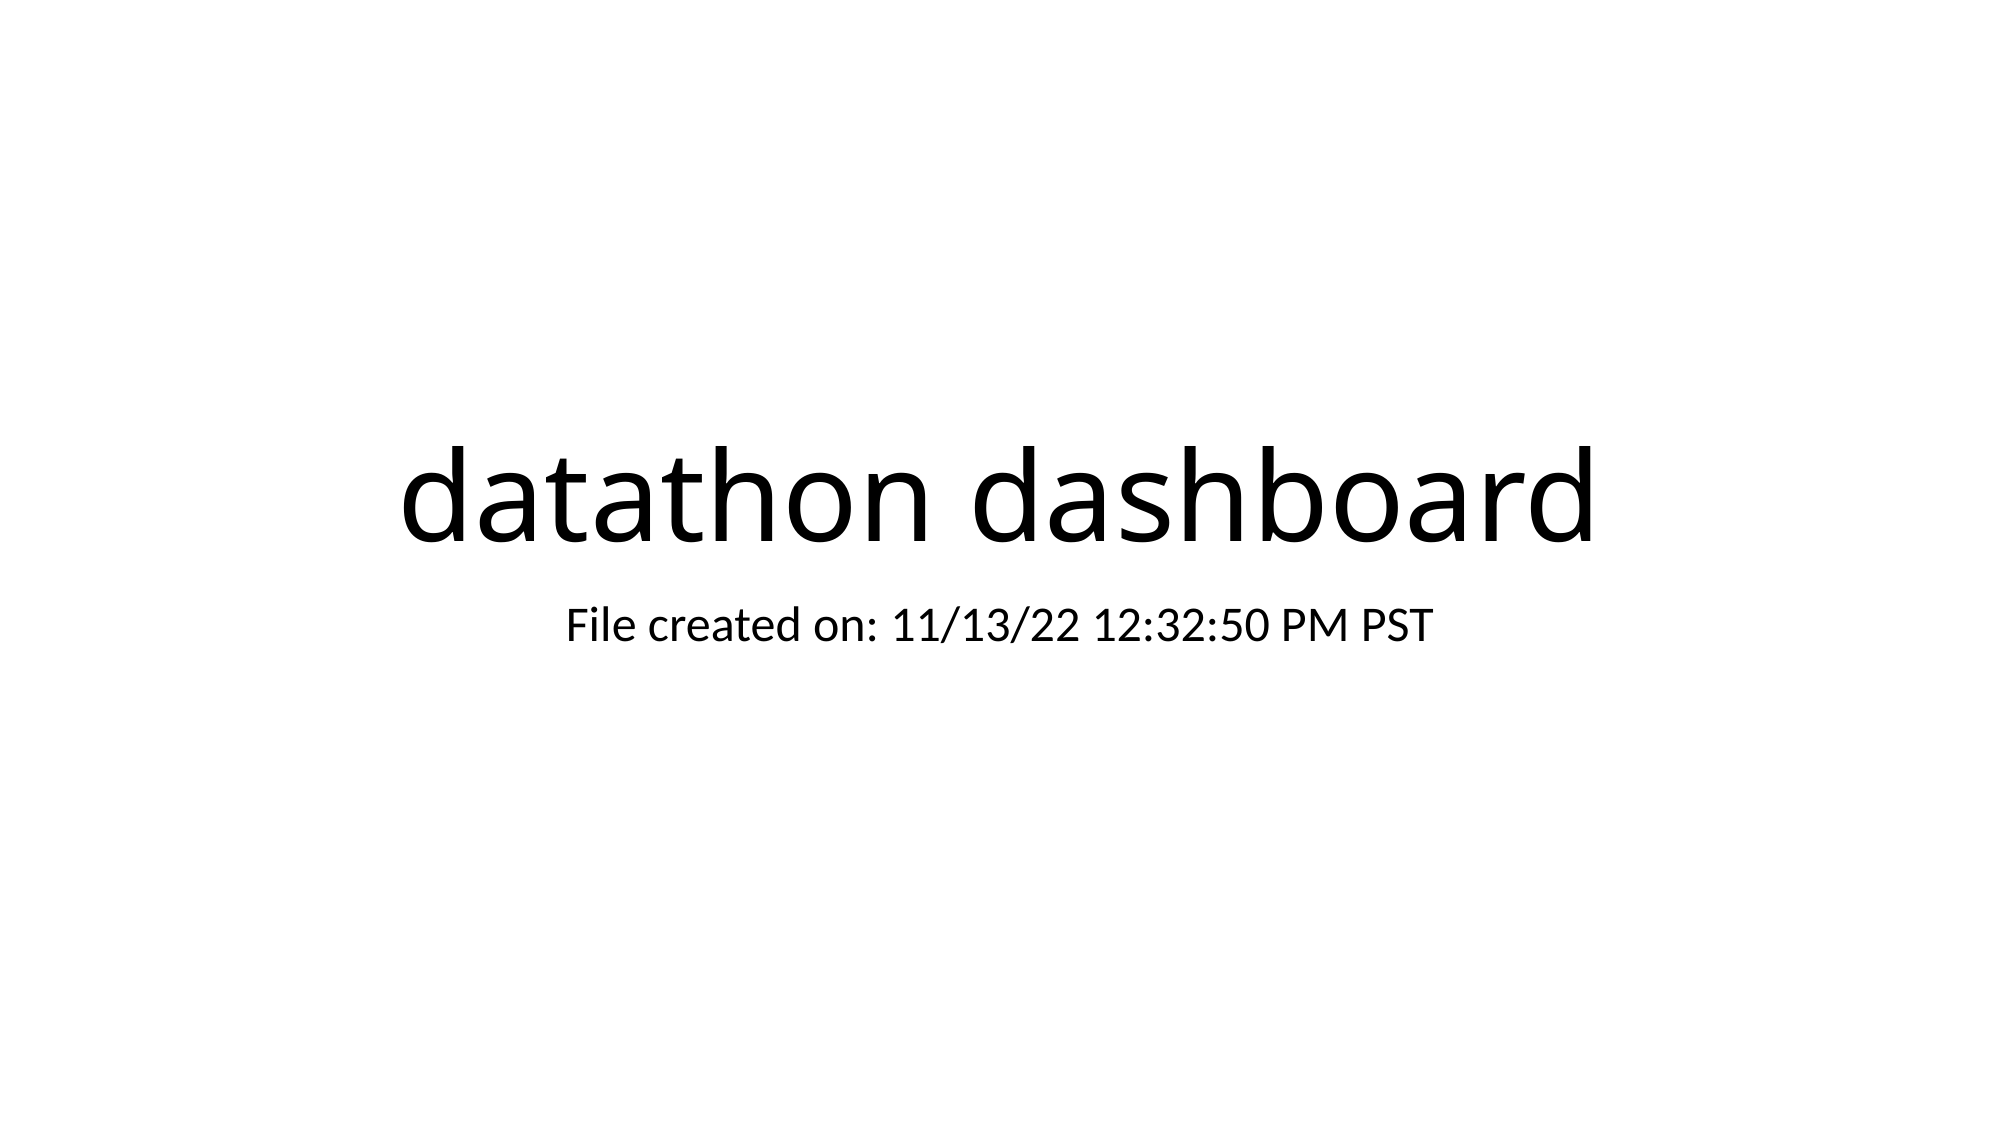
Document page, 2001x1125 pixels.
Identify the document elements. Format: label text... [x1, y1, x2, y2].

subtitle File created on: 11/13/22 12:32:50 PM PST [249, 590, 1750, 863]
title datathon dashboard [249, 184, 1750, 576]
